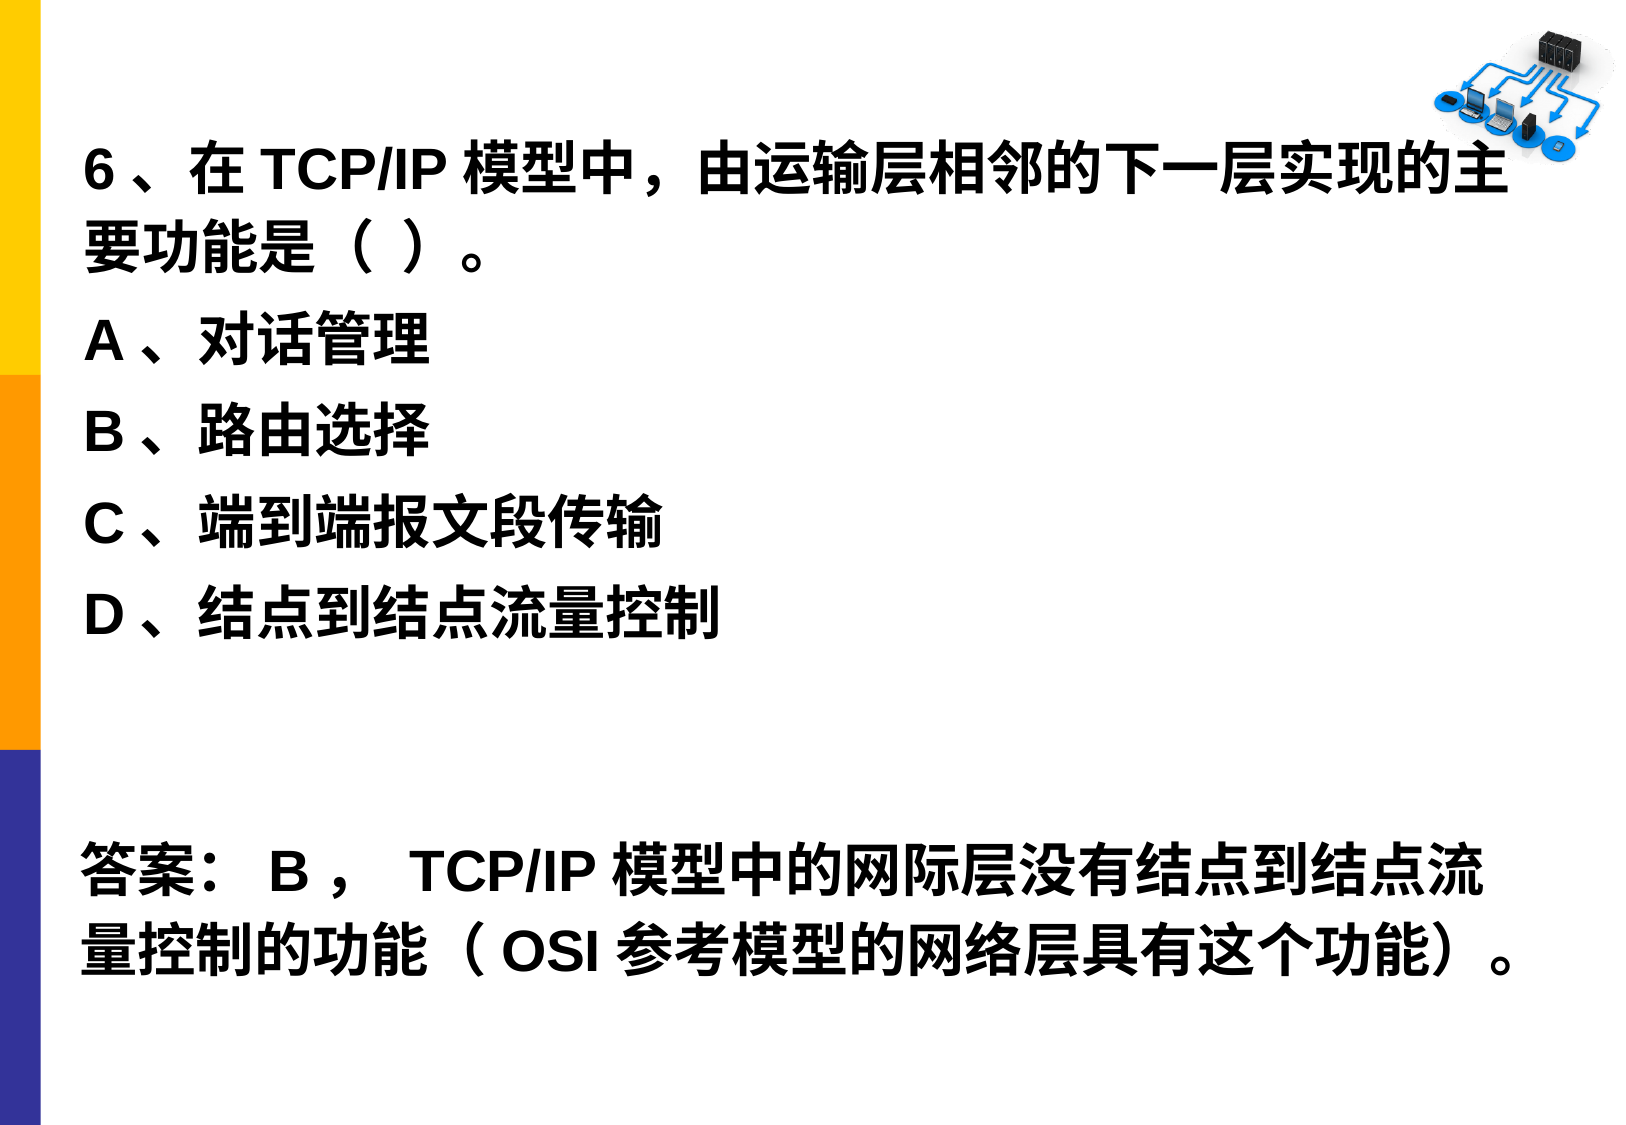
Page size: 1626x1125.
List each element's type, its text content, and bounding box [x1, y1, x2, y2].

picture [1431, 30, 1616, 165]
list 6、在TCP/IP模型中，由运输层相邻的下一层实现的主要功能是（ ）。 A、对话管理 B、路由选择 C、端到端报文段传输 D、结点到结点流量控制 [68, 113, 1557, 764]
text_box 答案：B， TCP/IP模型中的网际层没有结点到结点流量控制的功能（OSI参考模型的网络层具有这个功能）。 [64, 816, 1552, 1024]
